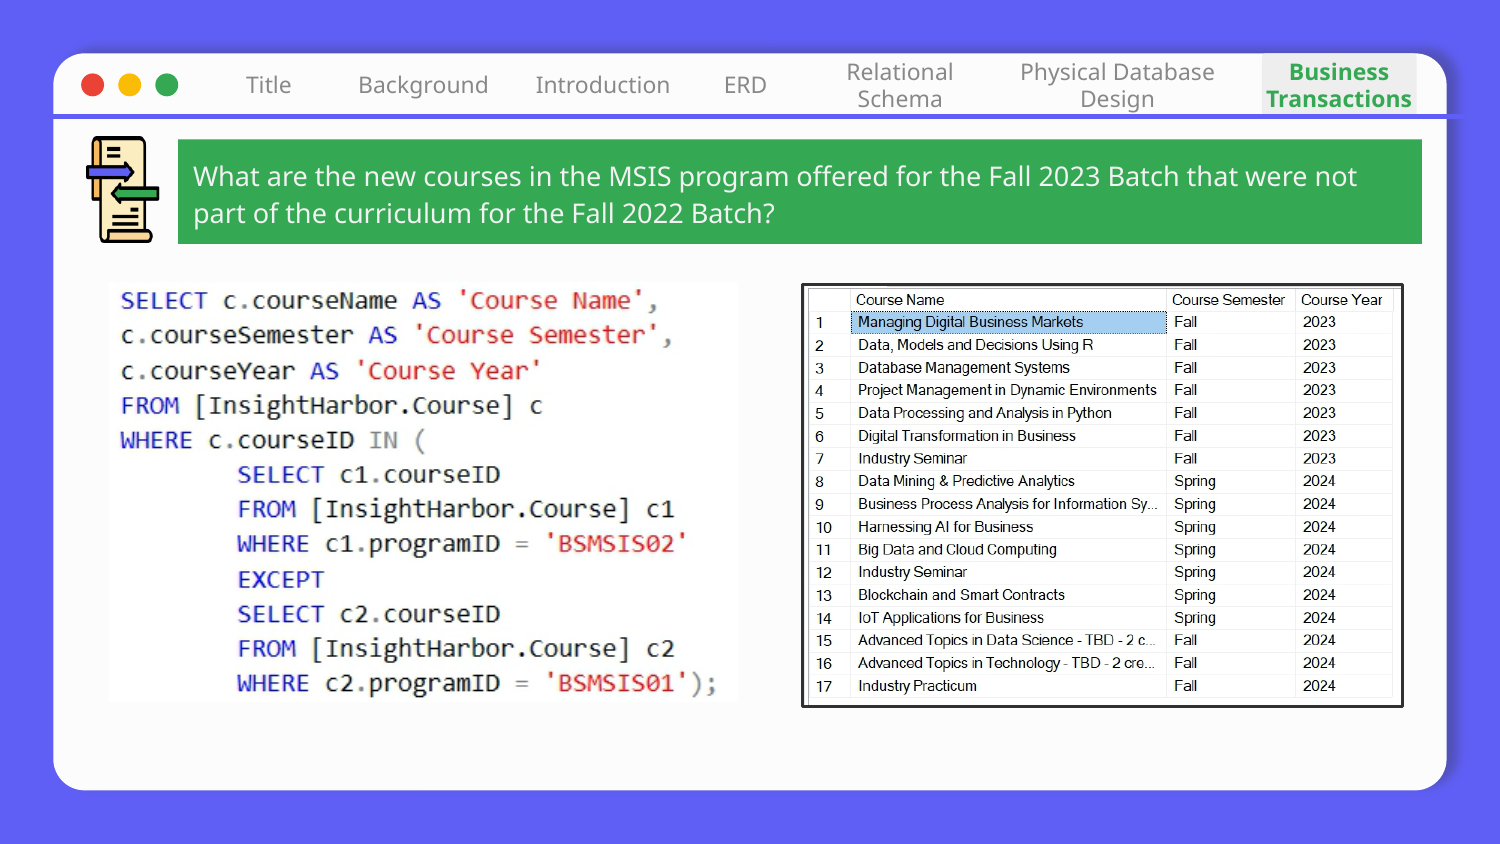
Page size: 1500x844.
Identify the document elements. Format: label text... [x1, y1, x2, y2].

picture [86, 136, 165, 243]
picture [109, 282, 739, 703]
text_box Physical Database Design [1002, 53, 1233, 113]
text_box Introduction [526, 53, 670, 113]
text_box ERD [668, 53, 823, 113]
picture [804, 285, 1402, 705]
text_box Business Transactions [1261, 53, 1417, 113]
text_box Relational Schema [823, 53, 978, 113]
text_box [80, 73, 179, 97]
text_box What are the new courses in the MSIS program offered for the Fall 2023 Batch that were not part of the curriculum for the Fall 2022 Batch? [178, 139, 1422, 244]
text_box Title [191, 53, 346, 113]
text_box Background [346, 53, 502, 113]
